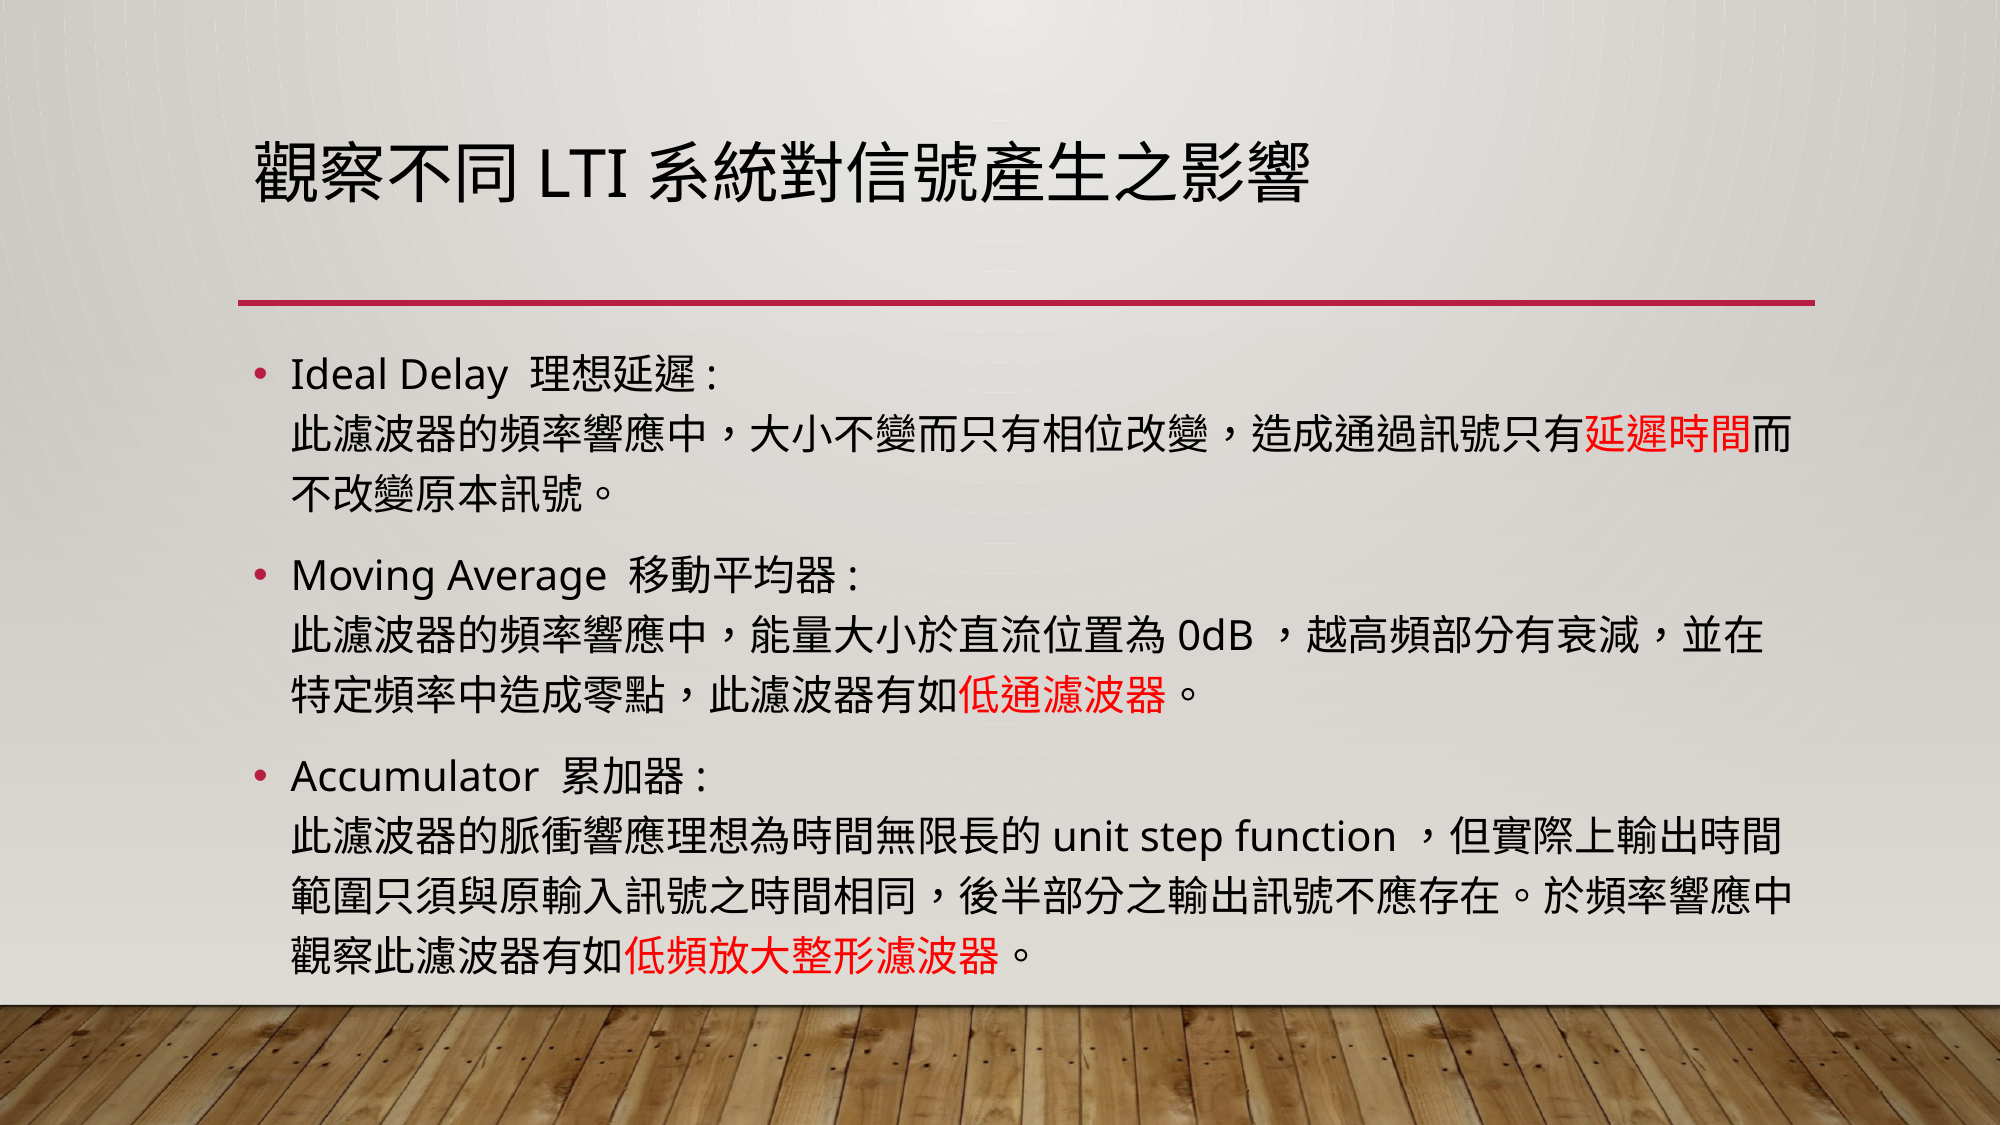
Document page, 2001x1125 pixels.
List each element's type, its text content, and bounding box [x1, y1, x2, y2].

title 觀察不同LTI系統對信號產生之影響 [238, 131, 1814, 305]
picture [0, 1005, 2000, 1125]
list Ideal Delay 理想延遲: 此濾波器的頻率響應中，大小不變而只有相位改變，造成通過訊號只有延遲時間而不改變原本訊號。 Moving Average 移動平均器: 此濾波器的頻率響應中，能量大小於直流位置為0dB，越高頻部分有衰減，並在特定頻率中造成零點，此濾波器有如低通濾波器。 Accumulator 累加器: 此濾波器的脈衝響應理想為時間無限長的unit step function，但實際上輸出時間範圍只須與原輸入訊號之時間相同，後半部分之輸出訊號不應存在。於頻率響應中觀察此濾波器有如低頻放大整形濾波器。 [238, 330, 1814, 993]
